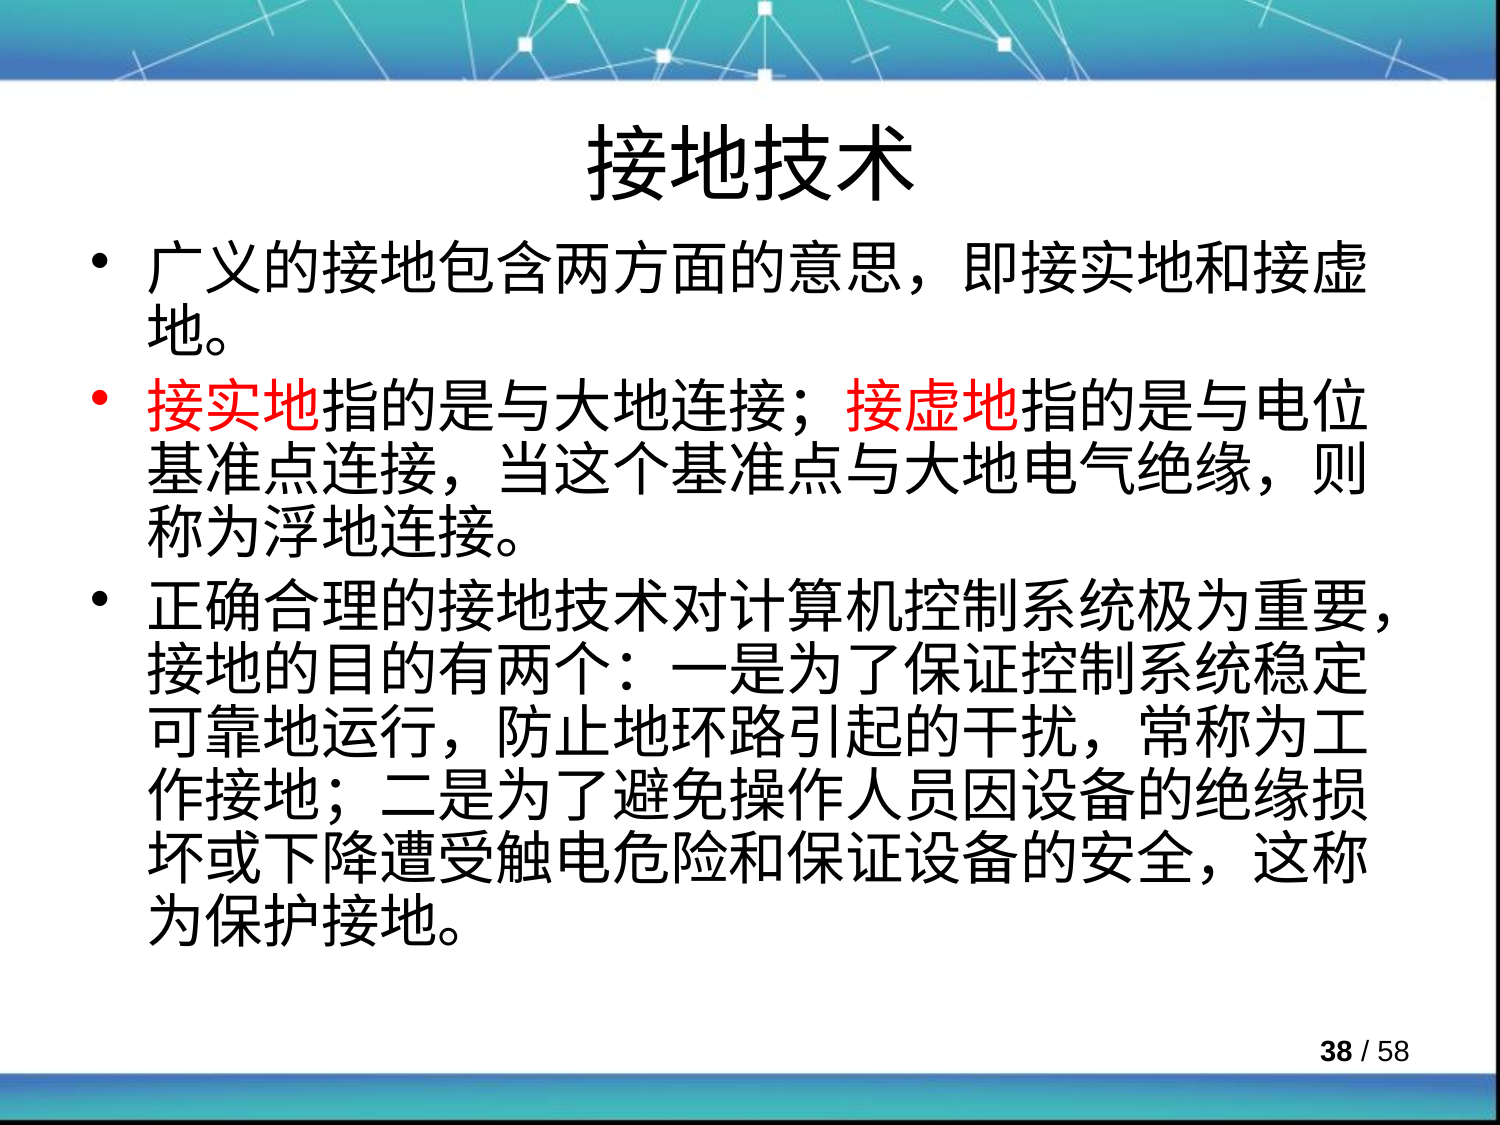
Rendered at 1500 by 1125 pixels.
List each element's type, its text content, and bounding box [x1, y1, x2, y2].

slide_number / 58 [1074, 1024, 1425, 1103]
title 接地技术 [76, 101, 1428, 221]
list 广义的接地包含两方面的意思，即接实地和接虚地。 接实地指的是与大地连接；接虚地指的是与电位基准点连接，当这个基准点与大地电气绝缘，则称为浮地连接。 正确合理的接地技术对计算机控制系统极为重要，接地的目的有两个：一是为了保证控制系统稳定可靠地运行，防止地环路引起的干扰，常称为工作接地；二是为了避免操作人员因设备的绝缘损坏或下降遭受触电危险和保证设备的安全，这称为保护接地。 [74, 231, 1426, 1006]
picture [0, 0, 1500, 1125]
